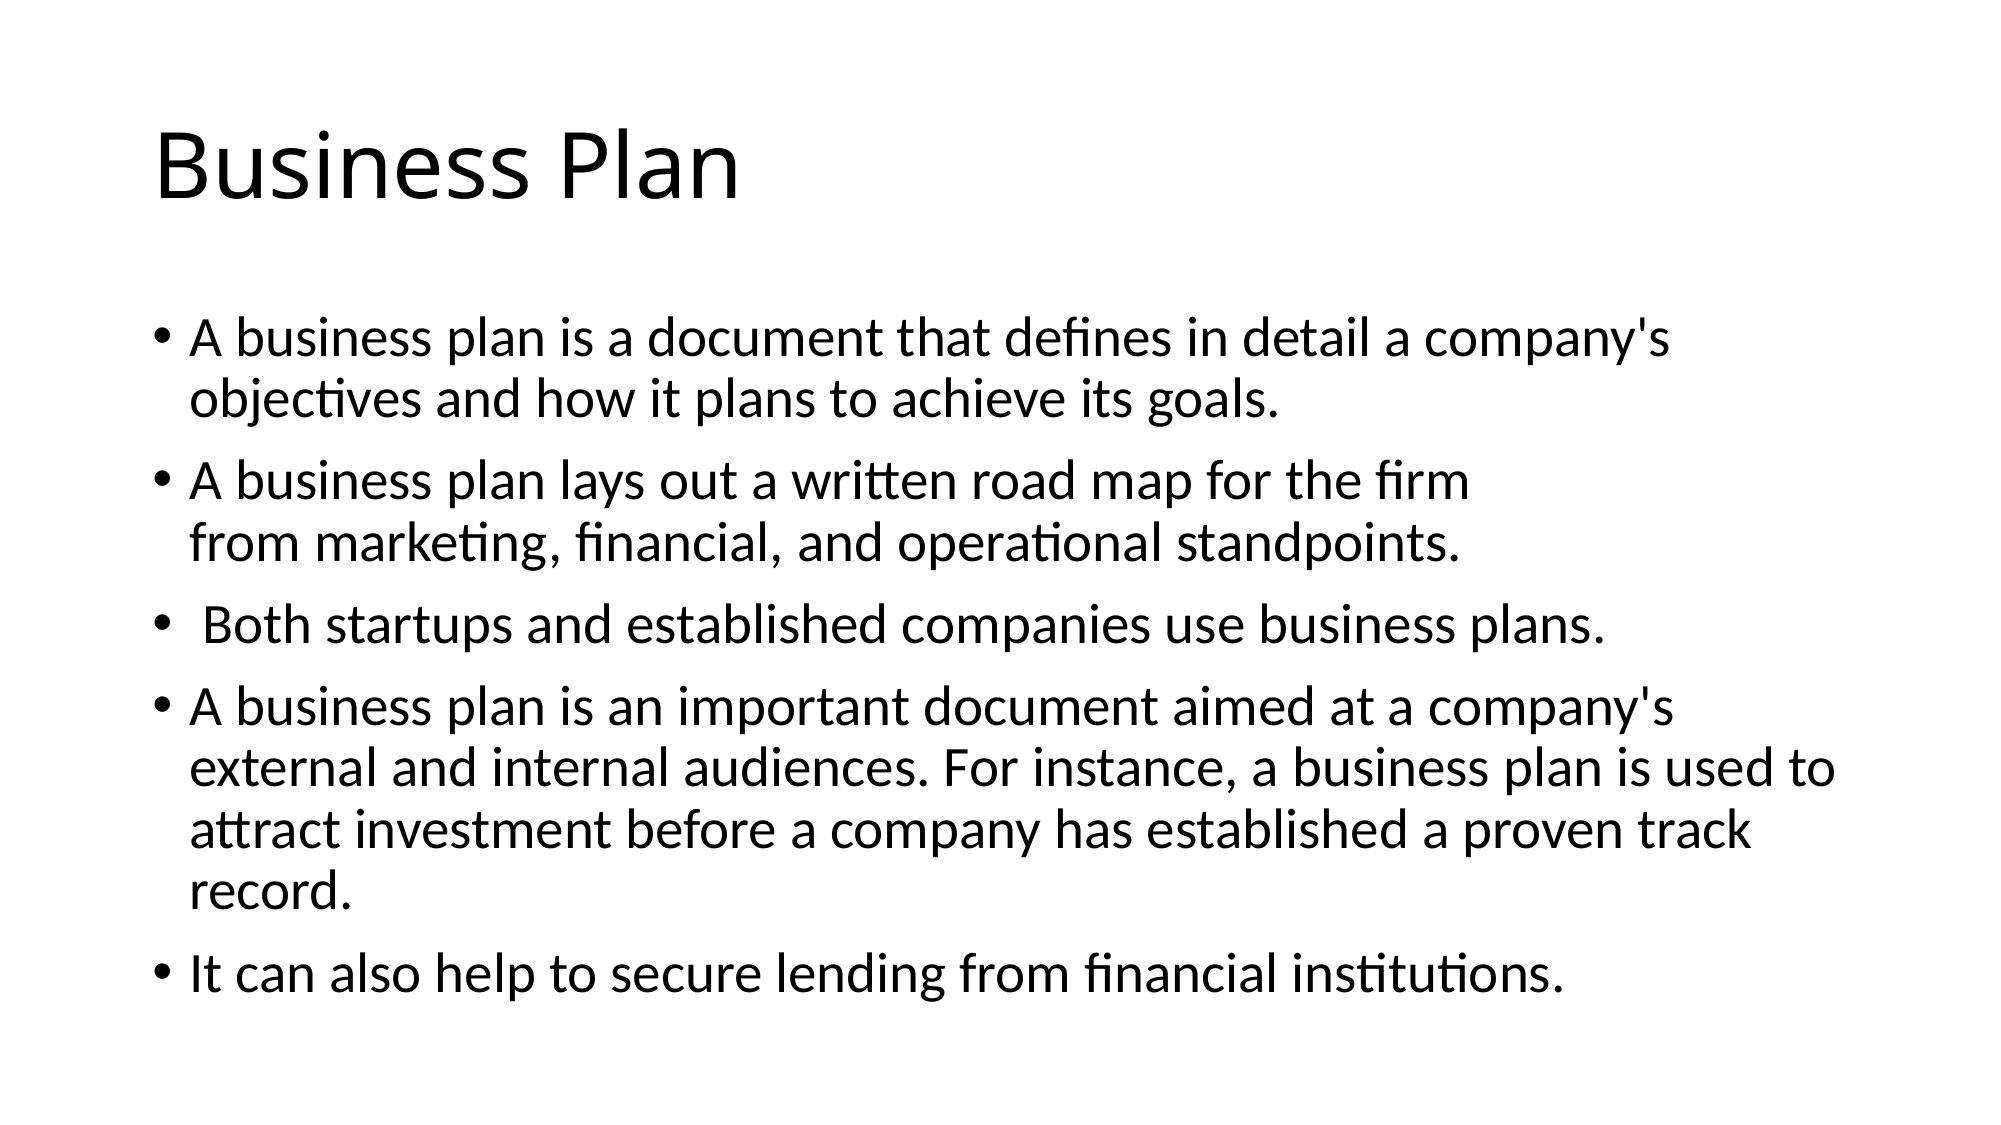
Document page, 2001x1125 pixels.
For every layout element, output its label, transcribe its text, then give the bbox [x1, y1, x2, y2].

title Business Plan [137, 59, 1863, 278]
list A business plan is a document that defines in detail a company's objectives and how it plans to achieve its goals. A business plan lays out a written road map for the firm from marketing, financial, and operational standpoints. Both startups and established companies use business plans. A business plan is an important document aimed at a company's external and internal audiences. For instance, a business plan is used to attract investment before a company has established a proven track record. It can also help to secure lending from financial institutions. [137, 299, 1863, 1014]
